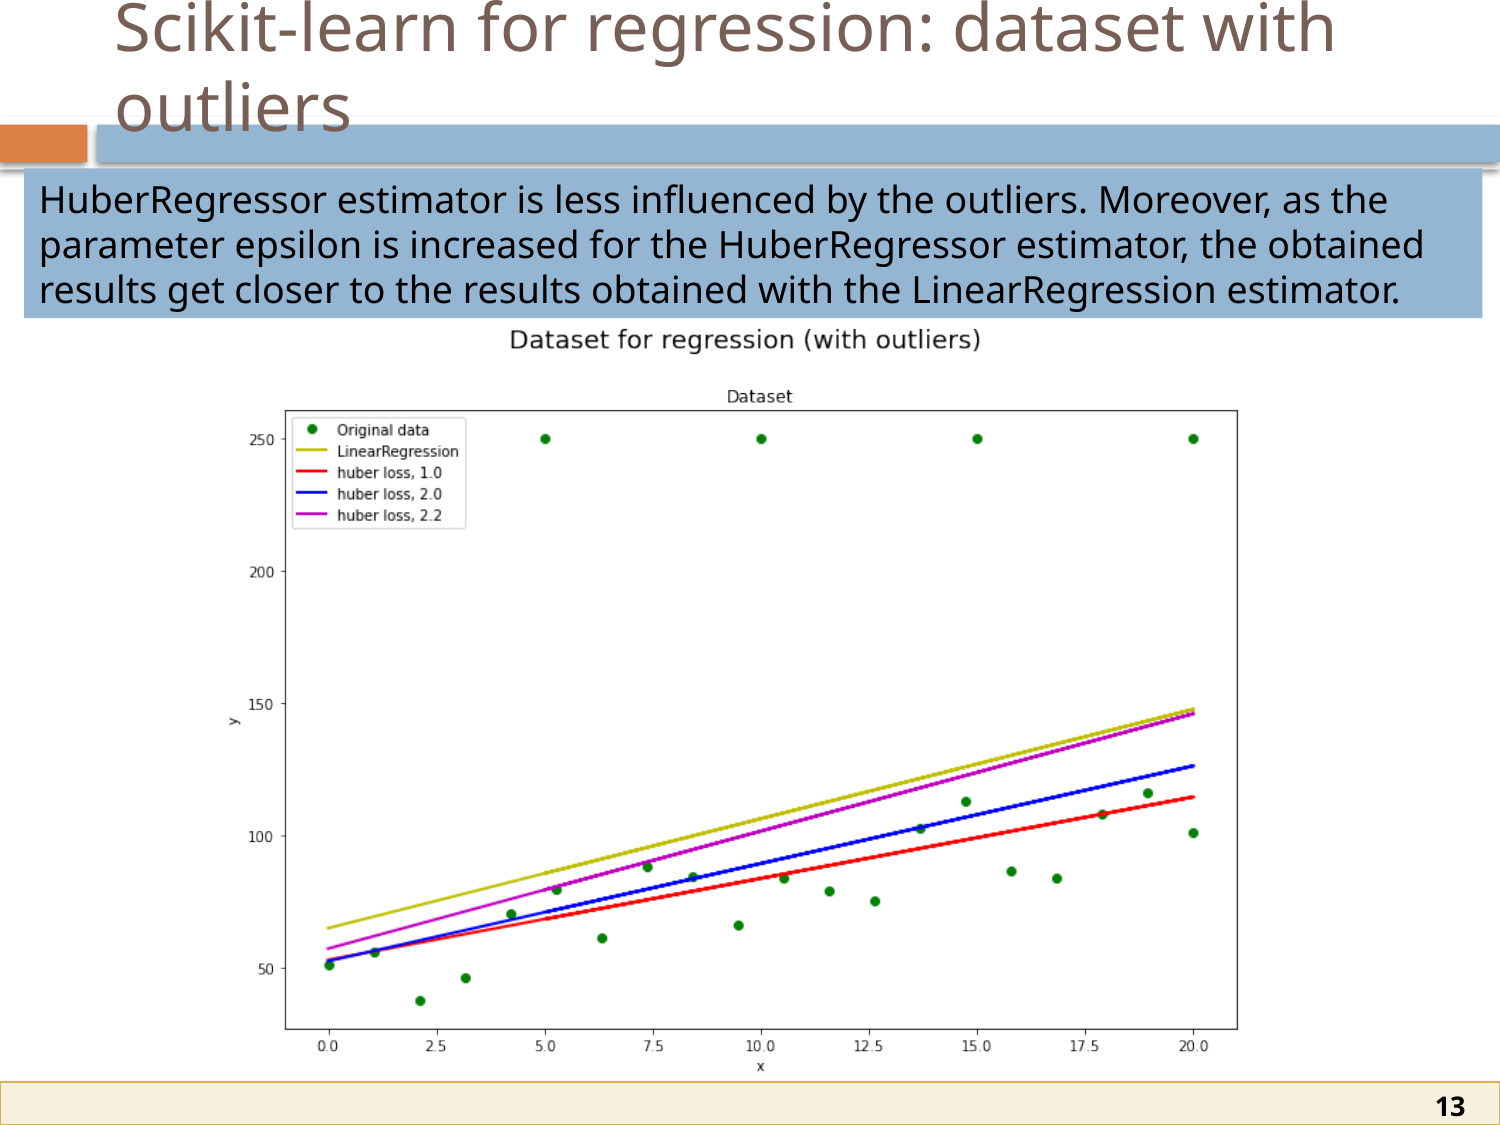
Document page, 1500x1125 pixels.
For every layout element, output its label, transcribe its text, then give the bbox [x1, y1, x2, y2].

slide_number 13 [1400, 1082, 1500, 1125]
title Scikit-learn for regression: dataset with outliers [99, 0, 1438, 129]
text_box HuberRegressor estimator is less influenced by the outliers. Moreover, as the parameter epsilon is increased for the HuberRegressor estimator, the obtained results get closer to the results obtained with the LinearRegression estimator. [24, 168, 1483, 319]
picture [218, 319, 1247, 1083]
